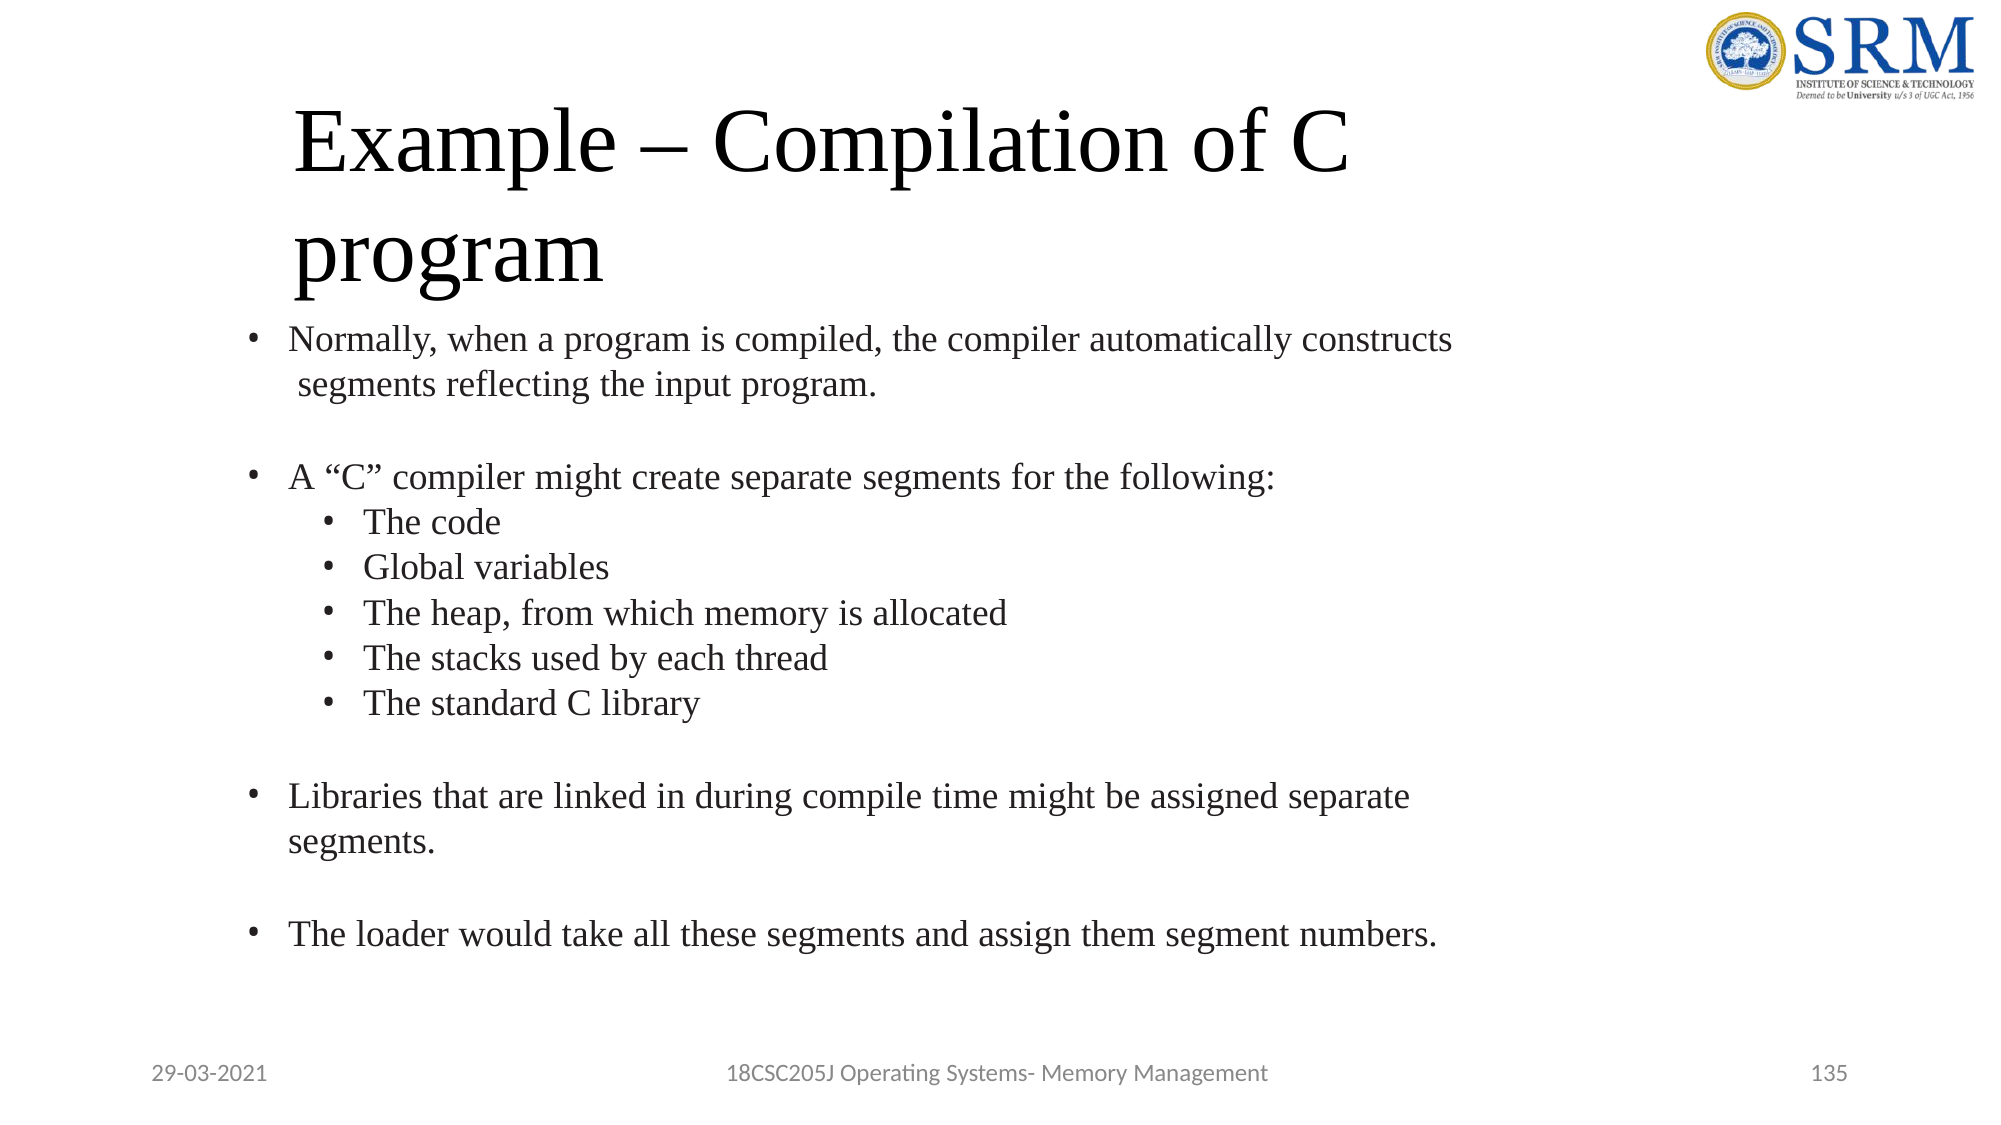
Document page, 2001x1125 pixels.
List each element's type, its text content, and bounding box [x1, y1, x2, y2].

text_box 135 [1808, 1054, 1851, 1087]
text_box Normally, when a program is compiled, the compiler automatically constructs segments reflecting the input program. A “C” compiler might create separate segments for the following: The code Global variables The heap, from which memory is allocated The stacks used by each thread The standard C library Libraries that are linked in during compile time might be assigned separate segments. The loader would take all these segments and assign them segment numbers. [244, 312, 1569, 954]
title Example – Compilation of C program [291, 77, 1686, 300]
text_box 29-03-2021 [149, 1054, 271, 1087]
picture [1706, 12, 1974, 100]
text_box 18CSC205J Operating Systems- Memory Management [723, 1054, 1276, 1087]
